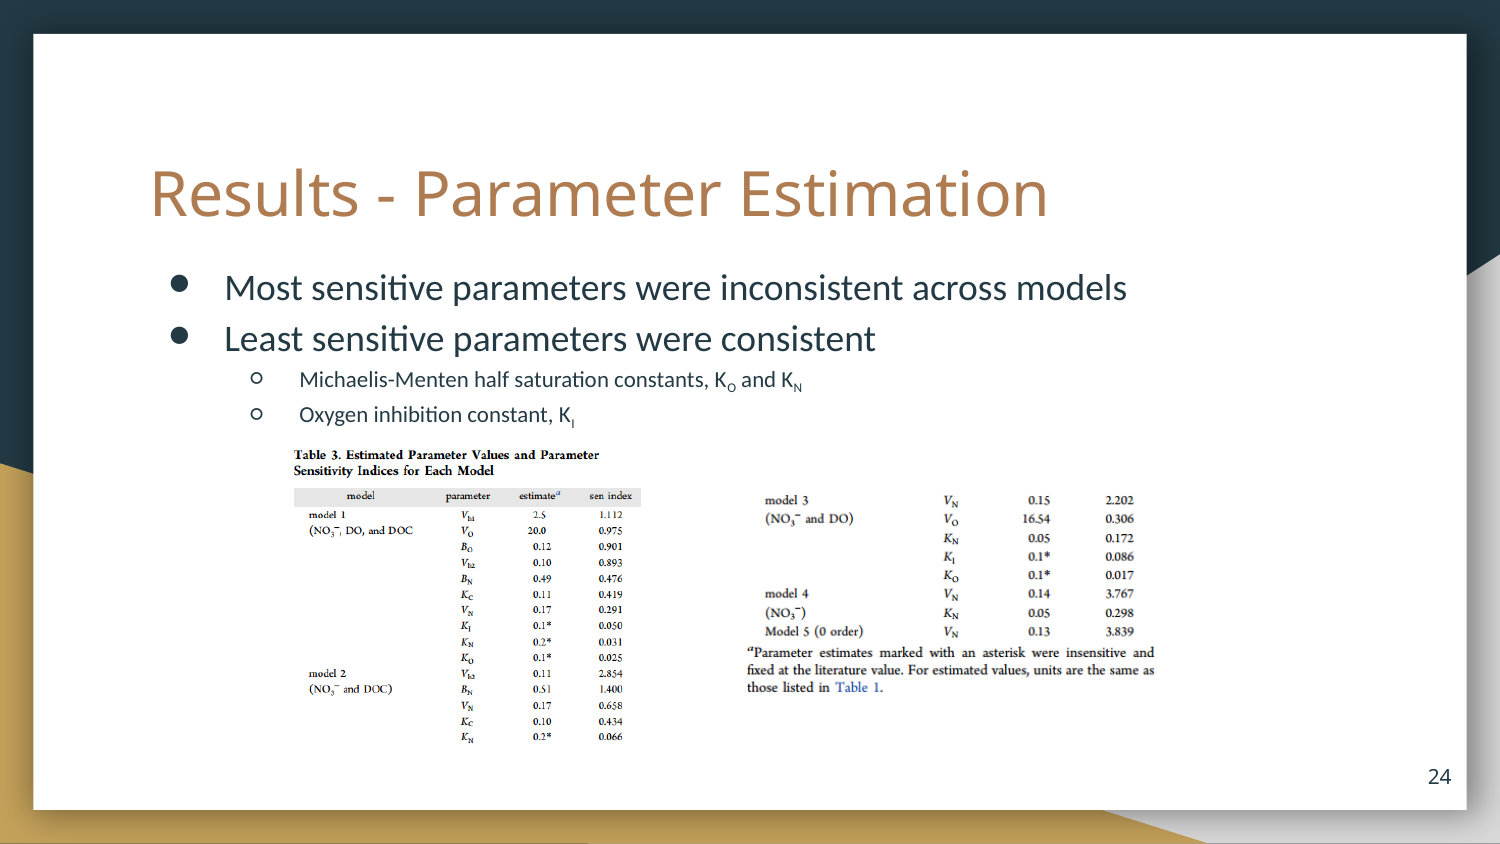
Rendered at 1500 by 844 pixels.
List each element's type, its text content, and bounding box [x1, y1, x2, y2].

list Most sensitive parameters were inconsistent across models Least sensitive parameters were consistent Michaelis-Menten half saturation constants, KO and KN Oxygen inhibition constant, KI [134, 241, 1366, 643]
title Results - Parameter Estimation [134, 138, 1366, 241]
picture [747, 492, 1163, 698]
picture [287, 444, 648, 746]
slide_number ‹#› [1376, 745, 1467, 810]
